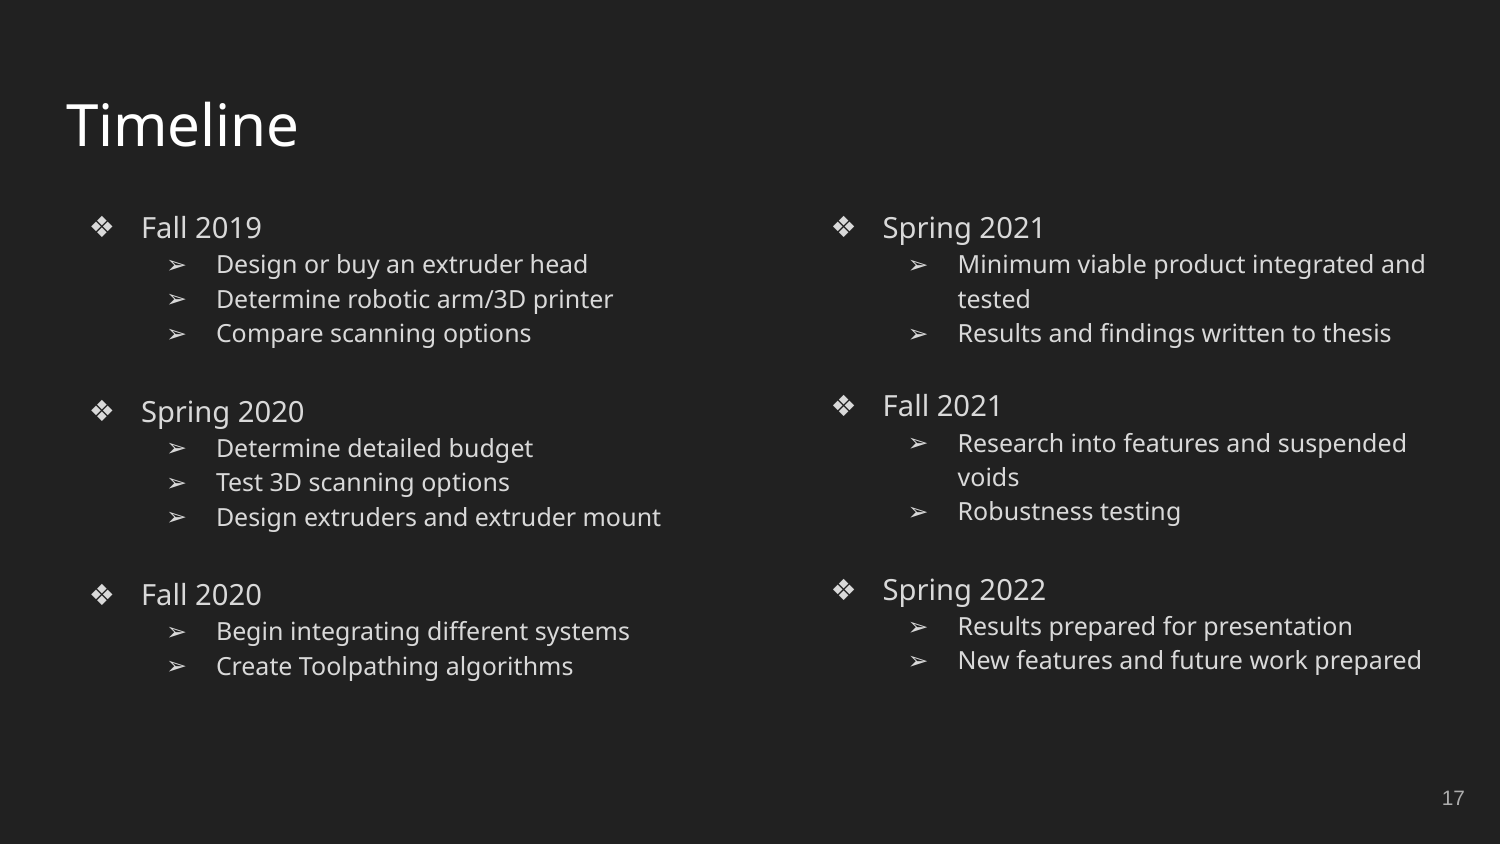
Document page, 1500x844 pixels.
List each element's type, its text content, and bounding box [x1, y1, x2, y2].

title Timeline [51, 72, 1449, 167]
list Spring 2021 Minimum viable product integrated and tested Results and findings written to thesis Fall 2021 Research into features and suspended voids Robustness testing Spring 2022 Results prepared for presentation New features and future work prepared [792, 189, 1449, 750]
slide_number ‹#› [1389, 764, 1480, 830]
list Fall 2019 Design or buy an extruder head Determine robotic arm/3D printer Compare scanning options Spring 2020 Determine detailed budget Test 3D scanning options Design extruders and extruder mount Fall 2020 Begin integrating different systems Create Toolpathing algorithms [51, 189, 708, 750]
